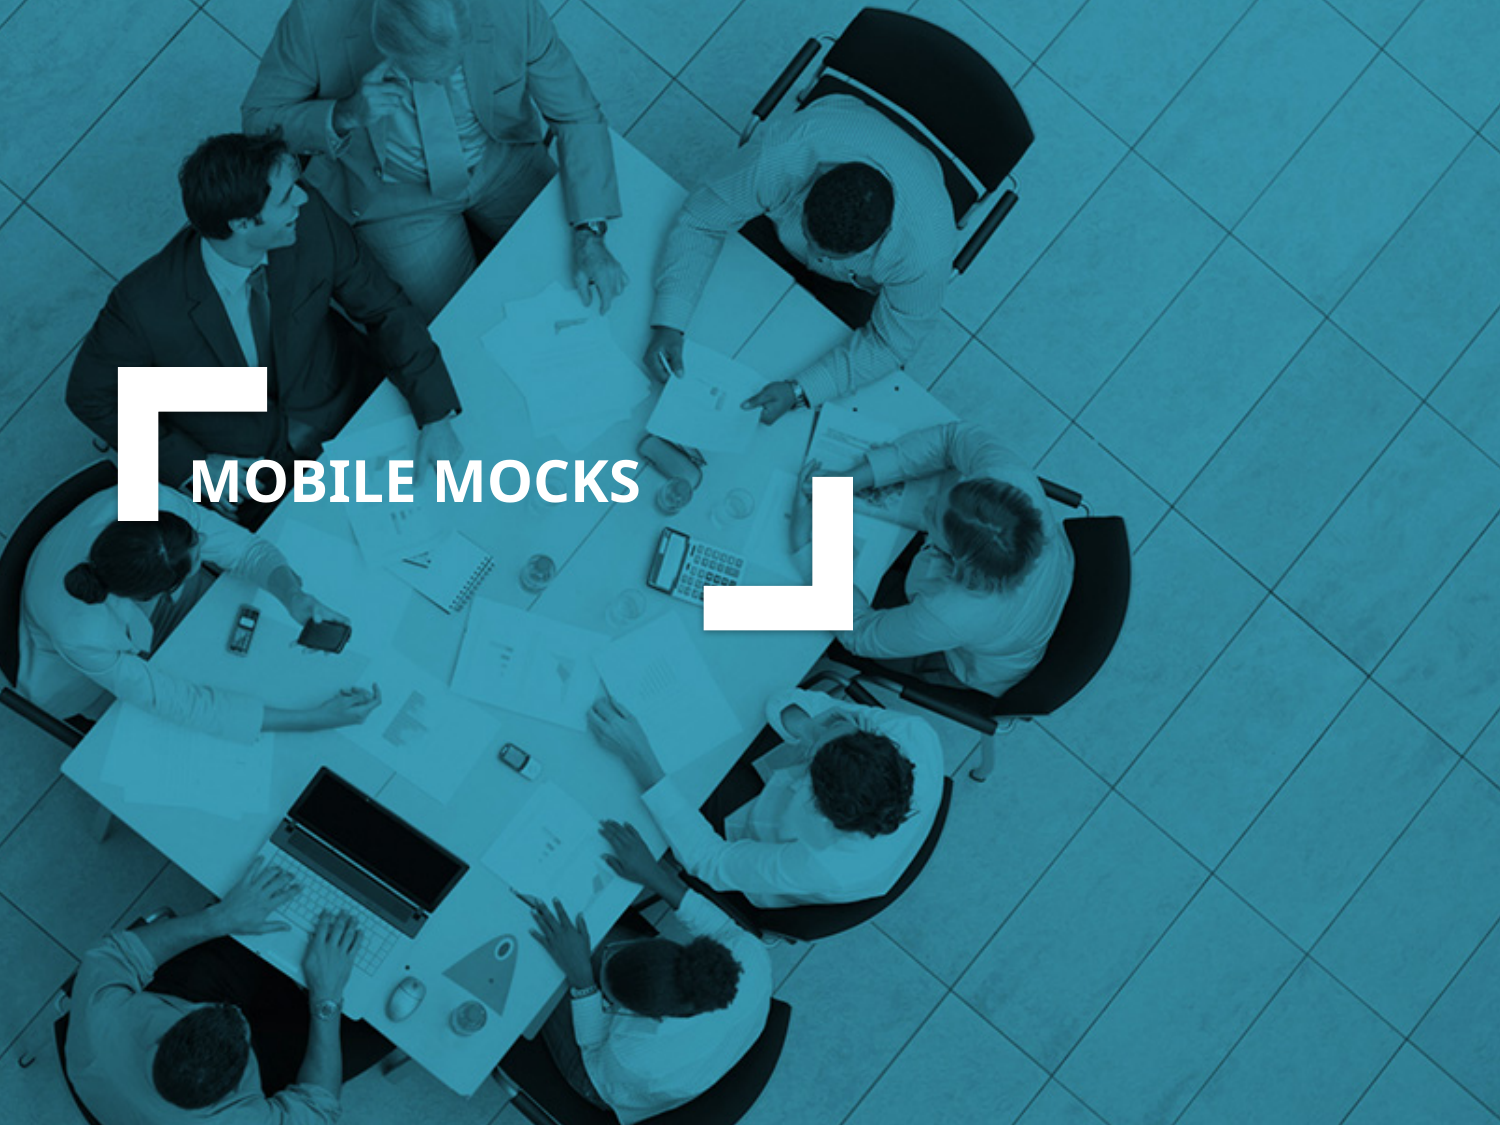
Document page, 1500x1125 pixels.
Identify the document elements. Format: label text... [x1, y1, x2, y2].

title Mobile Mocks [173, 436, 792, 660]
picture [0, 0, 1500, 1125]
